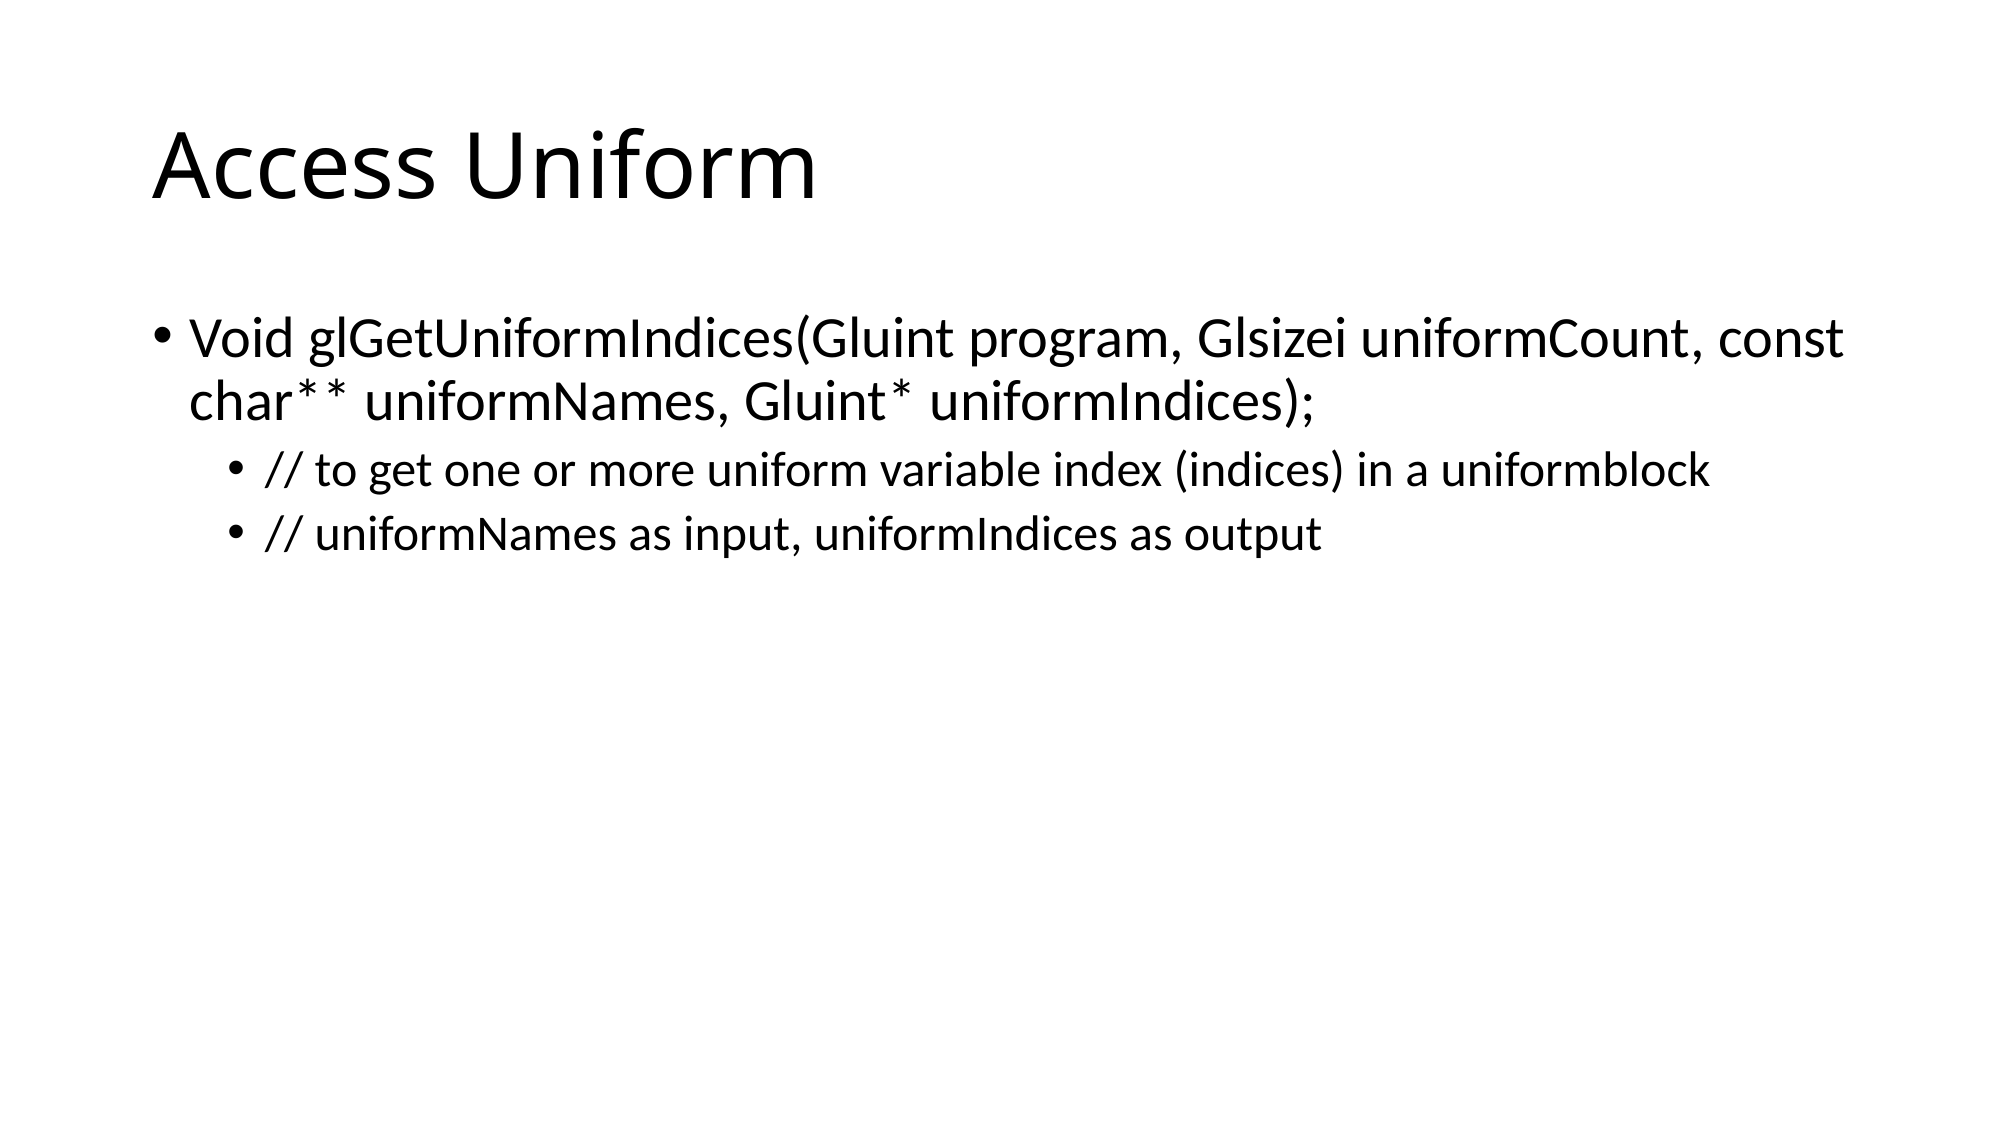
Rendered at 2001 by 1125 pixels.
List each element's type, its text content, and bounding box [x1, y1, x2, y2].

list Void glGetUniformIndices(Gluint program, Glsizei uniformCount, const char** uniformNames, Gluint* uniformIndices); // to get one or more uniform variable index (indices) in a uniformblock // uniformNames as input, uniformIndices as output [137, 299, 1863, 1014]
title Access Uniform [137, 59, 1863, 278]
